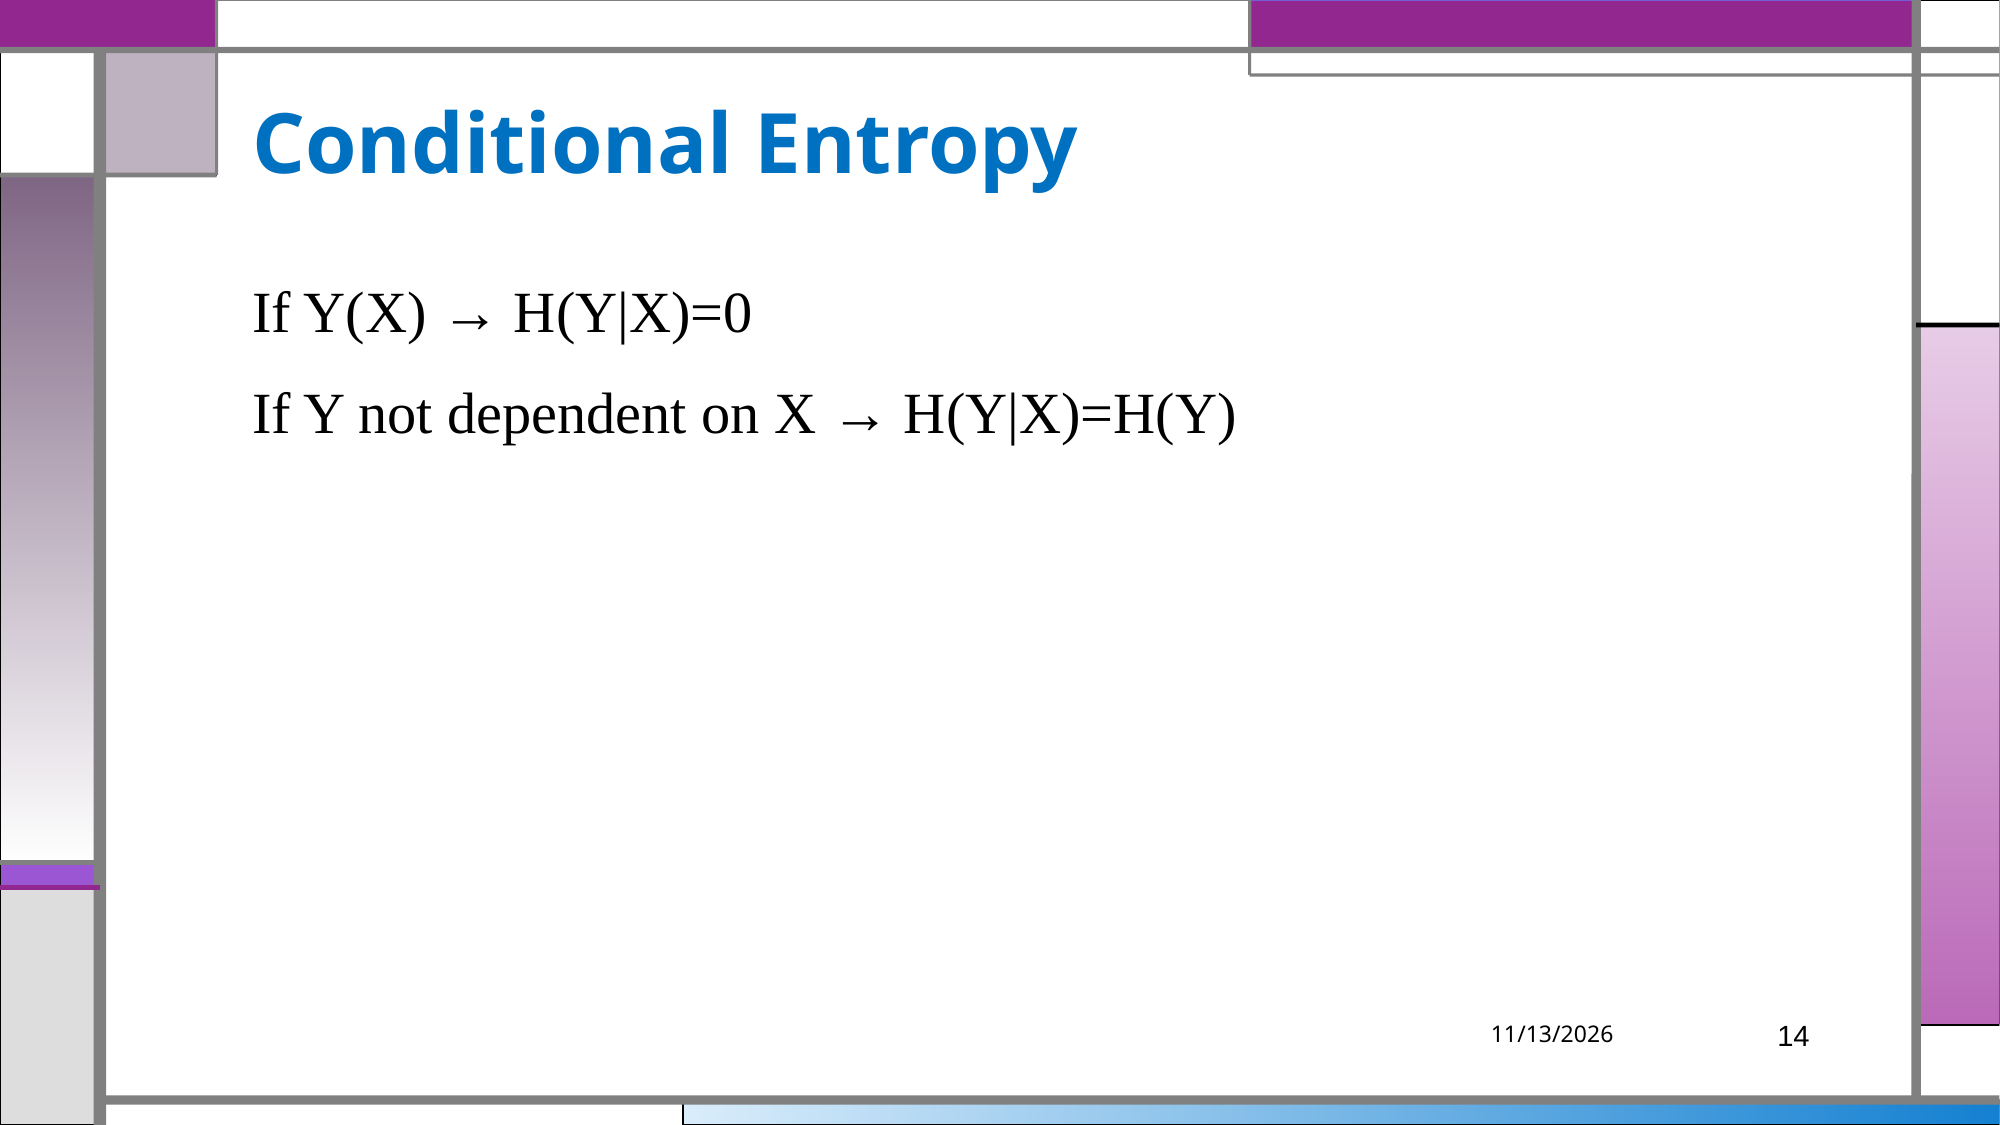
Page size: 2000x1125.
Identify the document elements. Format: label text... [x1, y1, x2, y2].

list If Y(X) → H(Y|X)=0 If Y not dependent on X → H(Y|X)=H(Y) [237, 275, 1813, 988]
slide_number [1412, 1012, 1629, 1058]
title Conditional Entropy [237, 11, 1813, 200]
slide_number 14 [1662, 1012, 1825, 1058]
